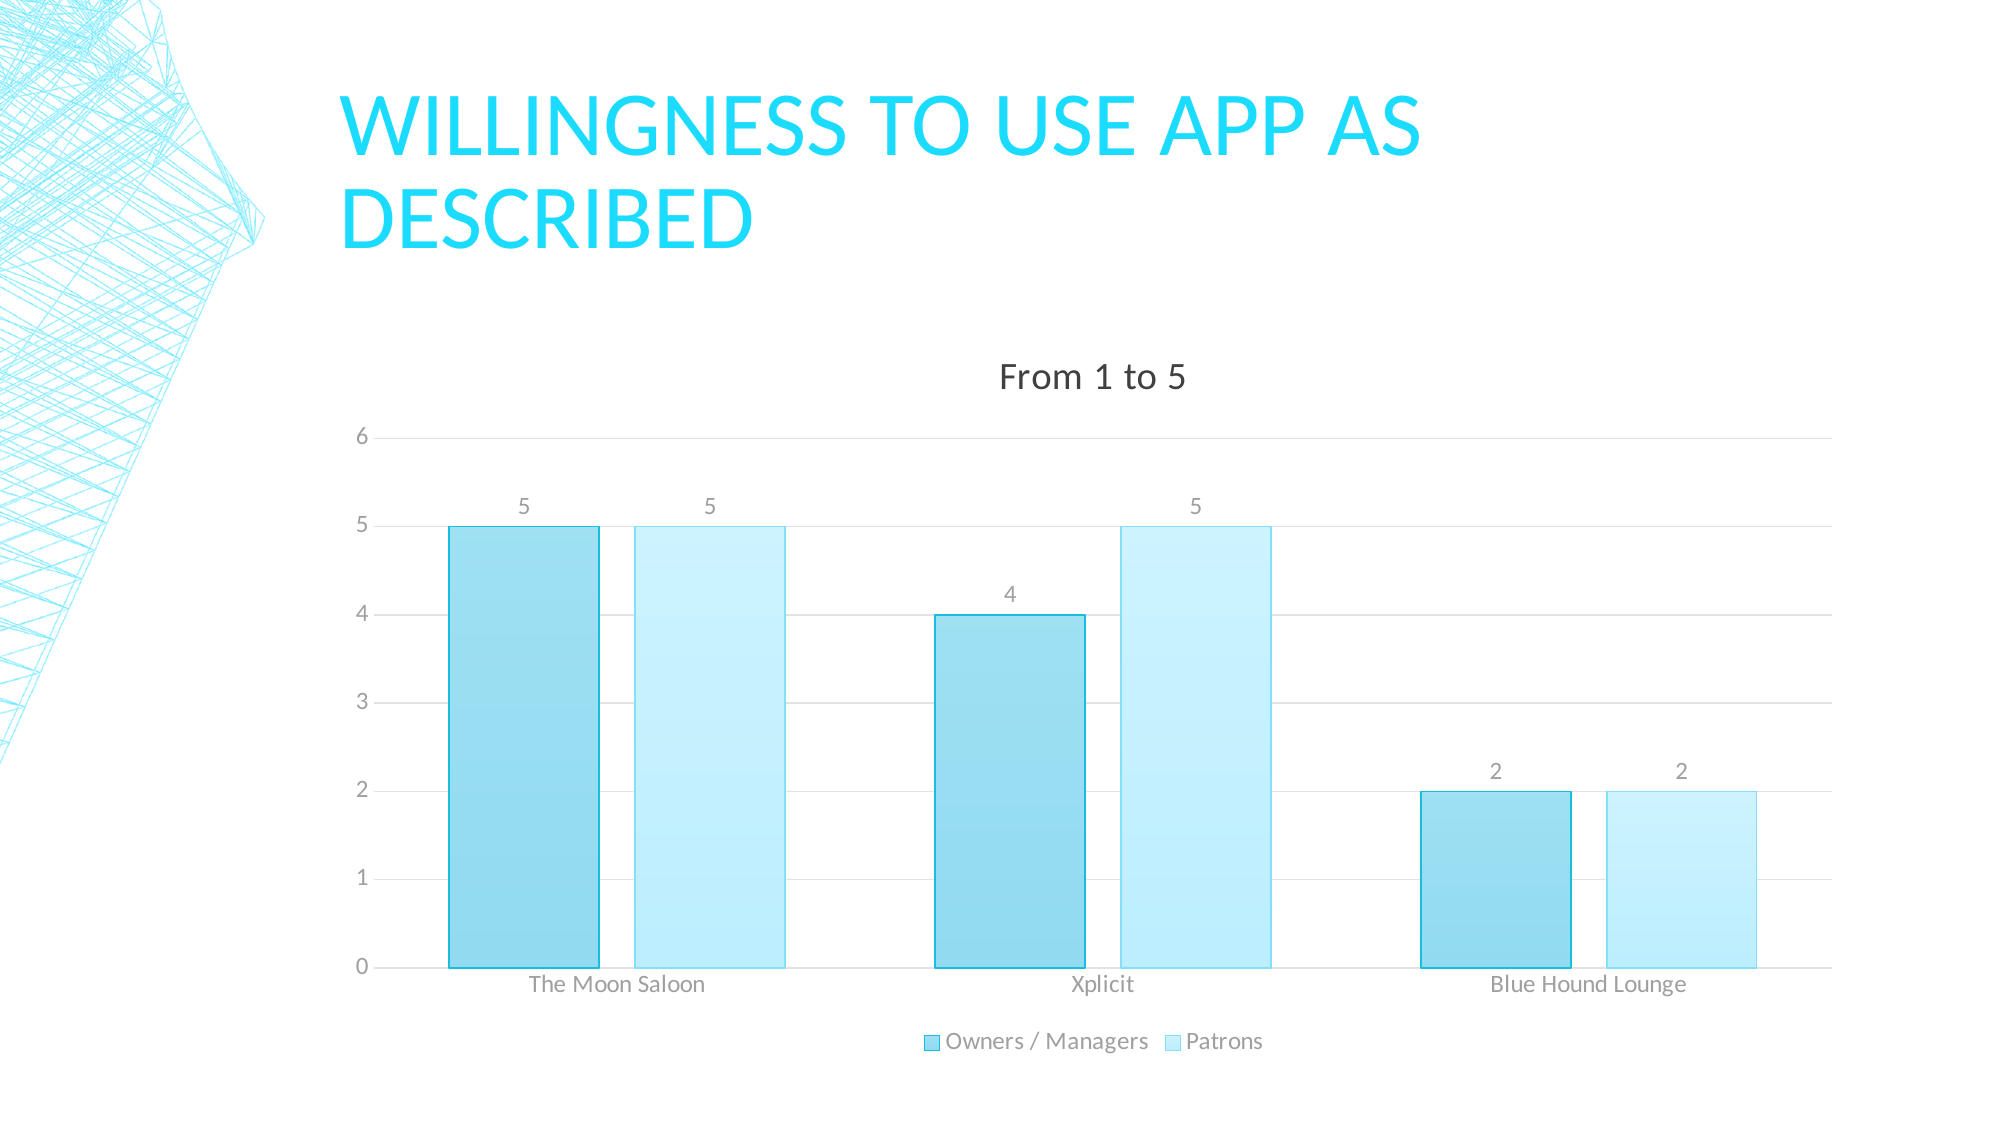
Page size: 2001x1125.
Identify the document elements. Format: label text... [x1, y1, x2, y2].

chart [324, 326, 1863, 1062]
picture [0, 0, 2001, 1125]
title Willingness to Use app as described [324, 62, 1863, 275]
